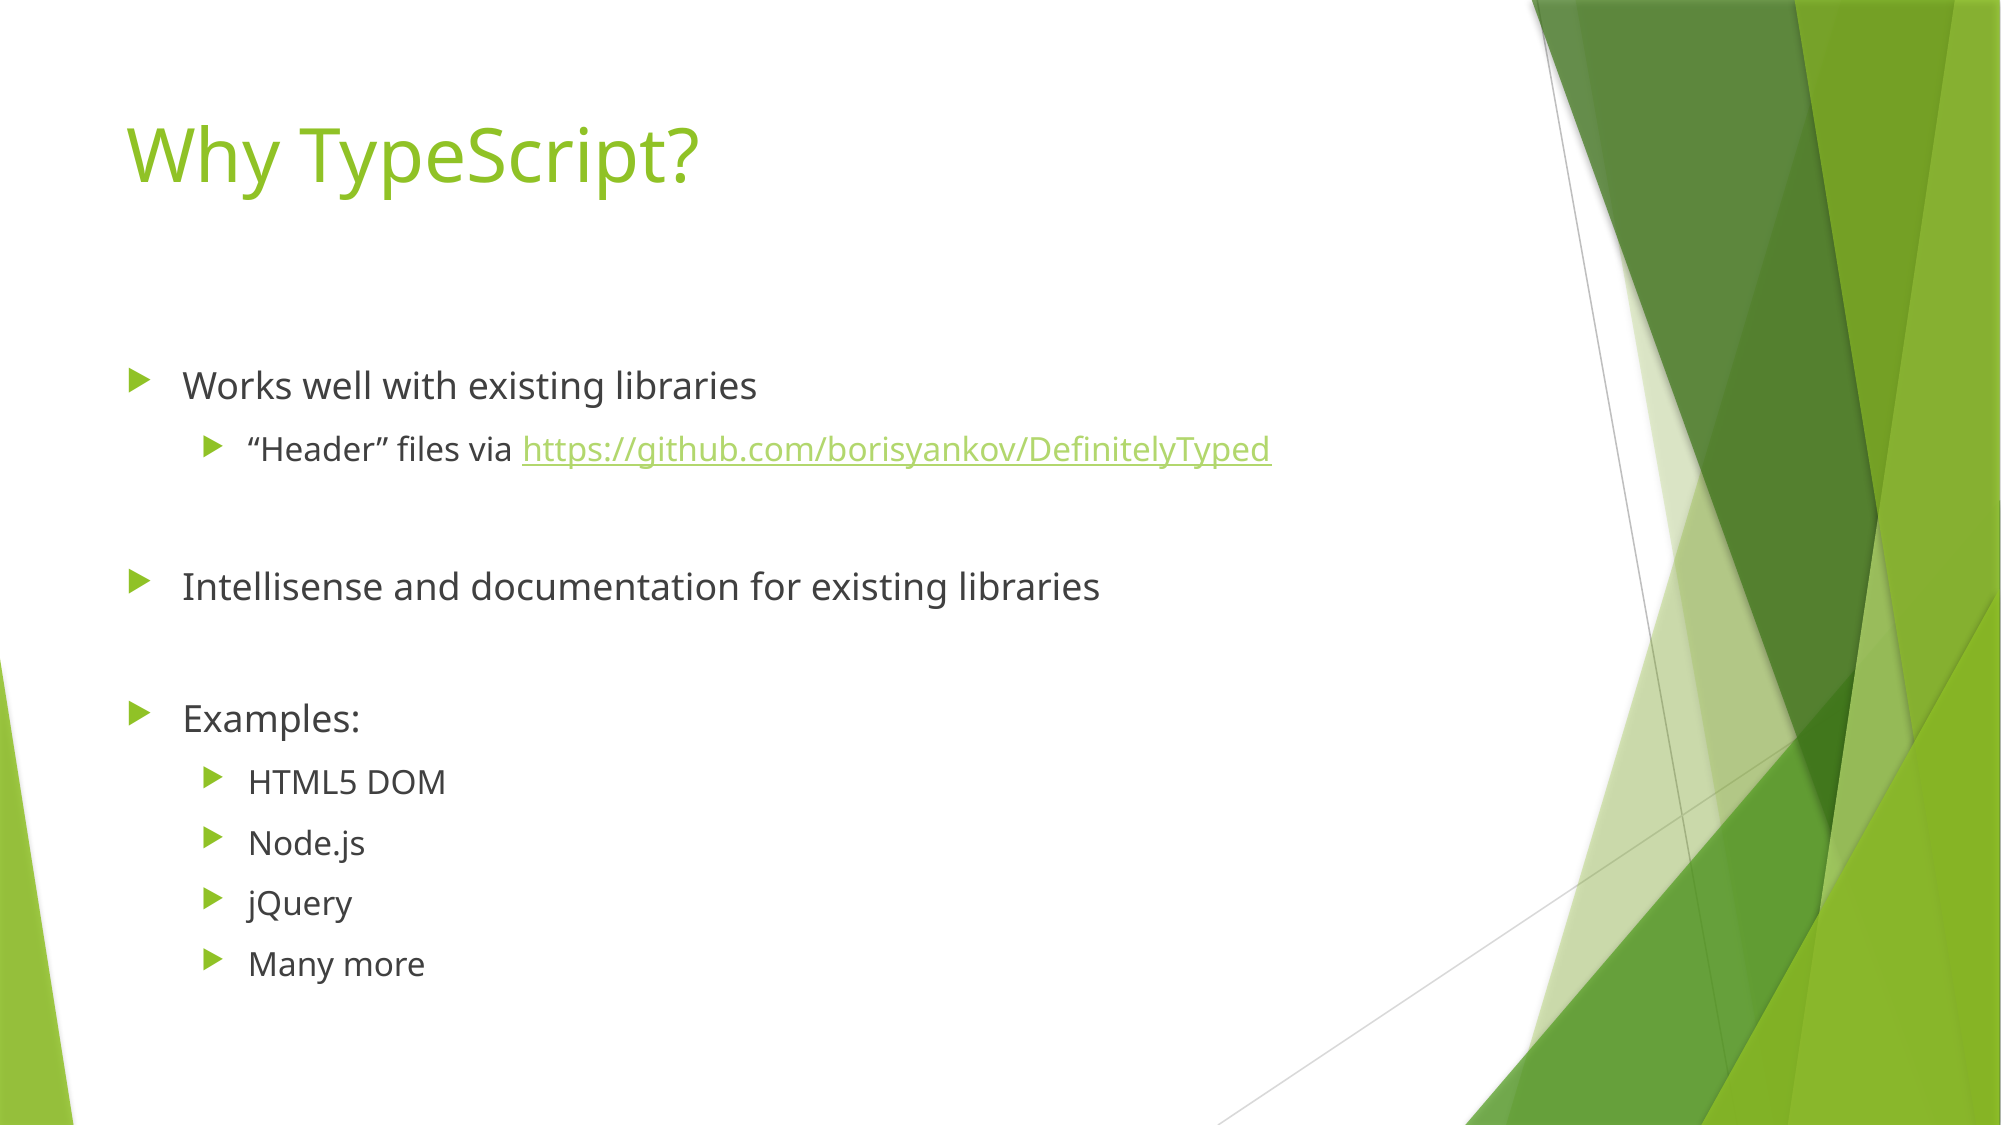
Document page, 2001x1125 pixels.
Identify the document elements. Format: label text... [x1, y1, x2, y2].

list Works well with existing libraries “Header” files via https://github.com/borisyankov/DefinitelyTyped Intellisense and documentation for existing libraries Examples: HTML5 DOM Node.js jQuery Many more [111, 354, 1522, 992]
title Why TypeScript? [111, 99, 1522, 317]
